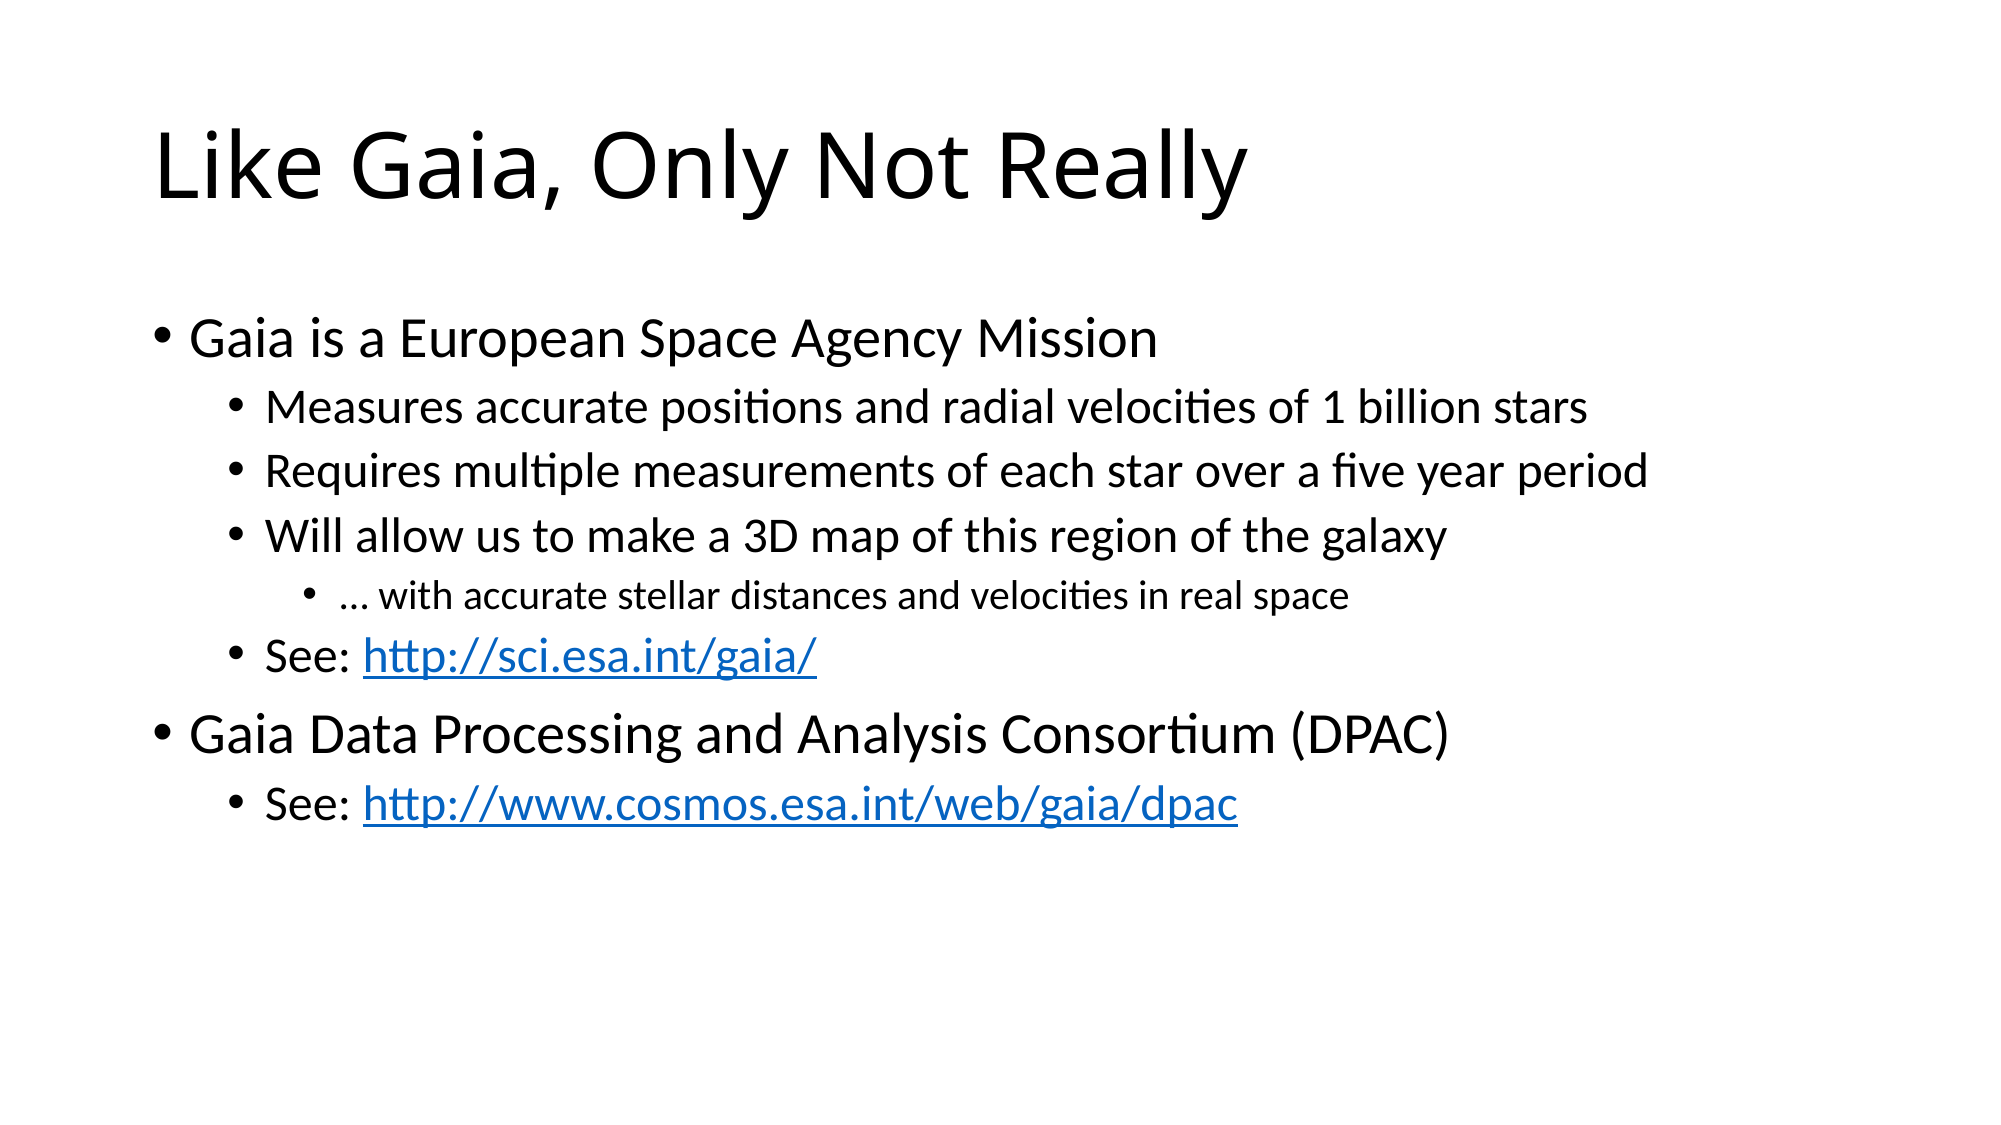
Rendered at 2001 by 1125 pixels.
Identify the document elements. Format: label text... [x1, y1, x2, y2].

title Like Gaia, Only Not Really [137, 59, 1863, 278]
list Gaia is a European Space Agency Mission Measures accurate positions and radial velocities of 1 billion stars Requires multiple measurements of each star over a five year period Will allow us to make a 3D map of this region of the galaxy … with accurate stellar distances and velocities in real space See: http://sci.esa.int/gaia/ Gaia Data Processing and Analysis Consortium (DPAC) See: http://www.cosmos.esa.int/web/gaia/dpac [137, 299, 1863, 1014]
